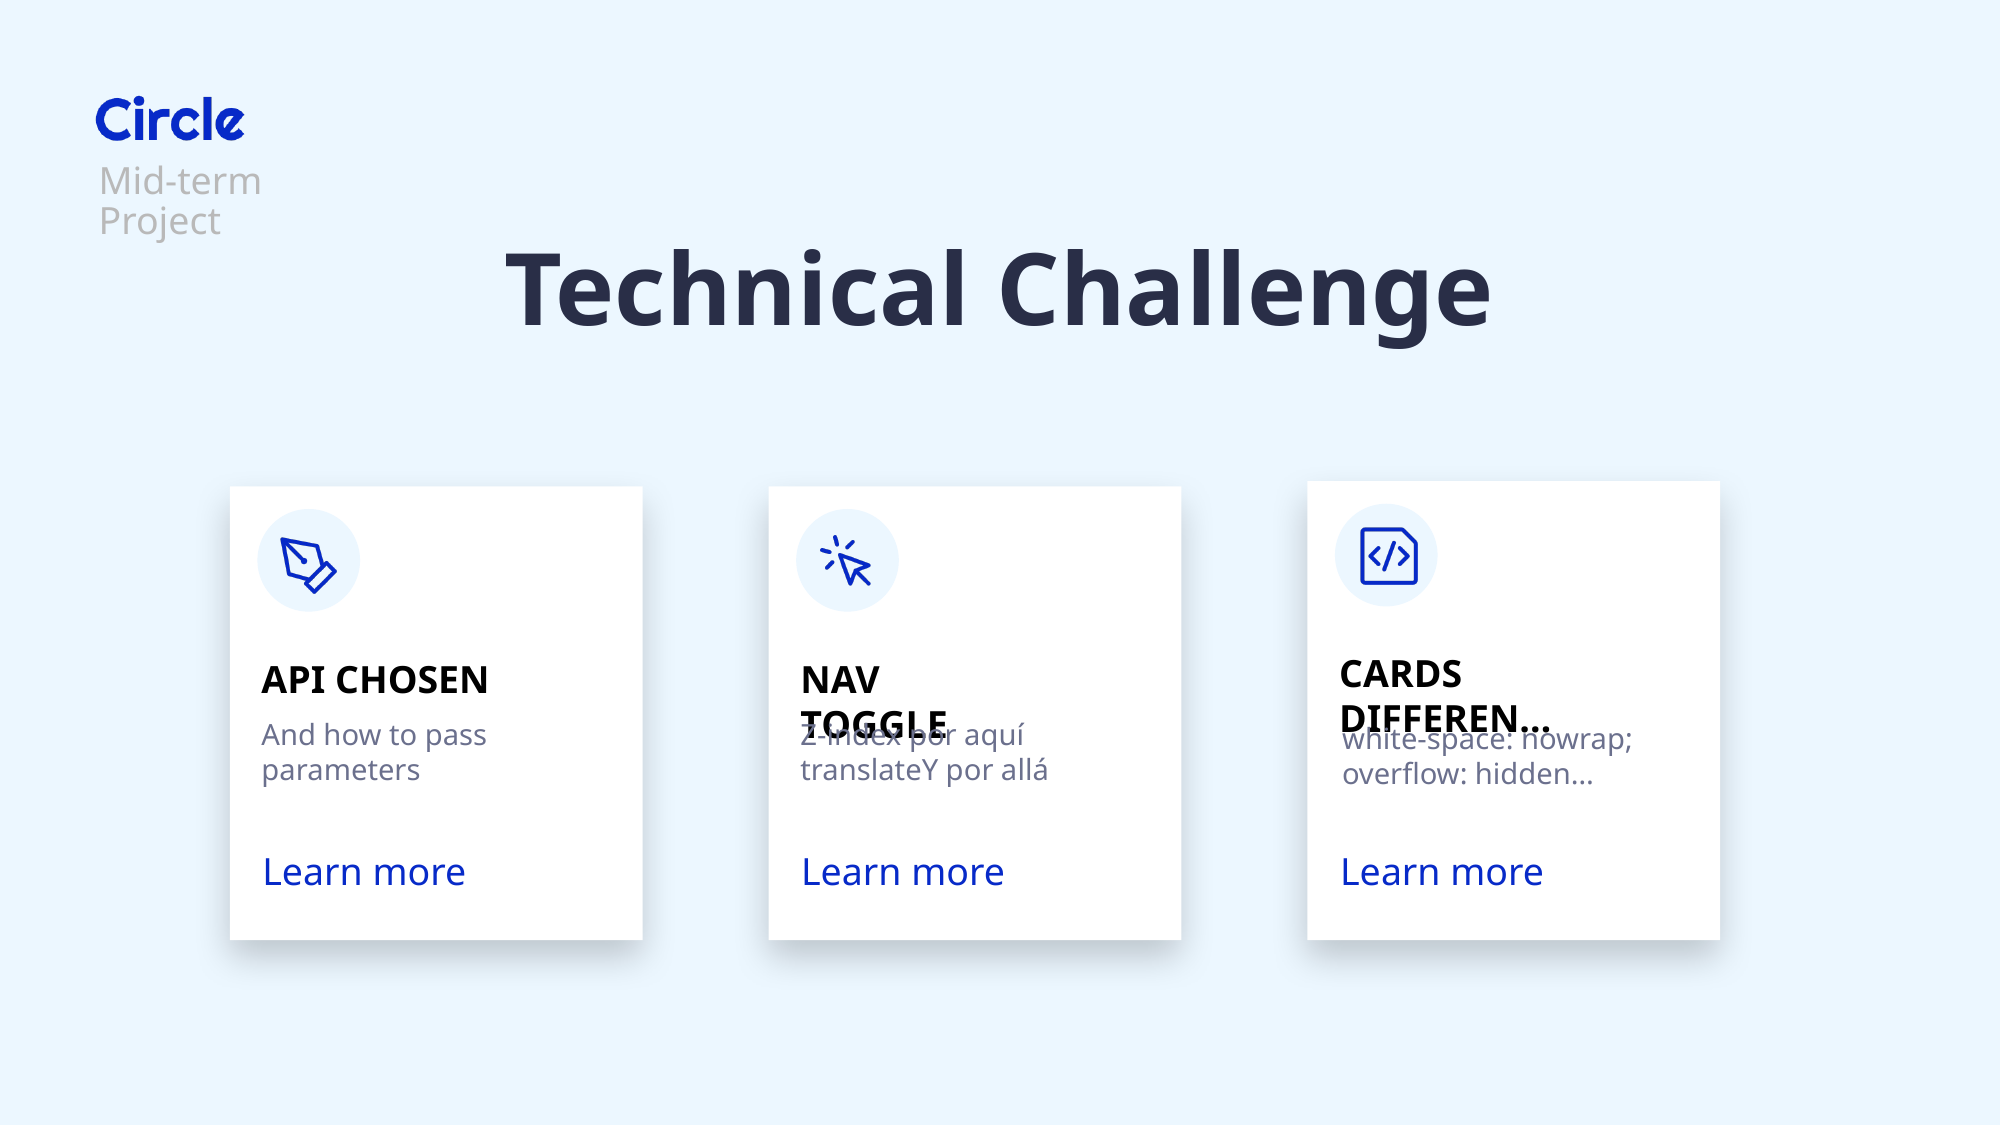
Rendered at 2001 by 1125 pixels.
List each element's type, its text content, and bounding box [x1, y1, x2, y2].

picture [1357, 524, 1421, 588]
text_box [768, 486, 1182, 941]
text_box white-space: nowrap; overflow: hidden… [1319, 713, 1682, 798]
text_box Mid-term Project [83, 126, 652, 251]
text_box Learn more [1325, 840, 1591, 901]
title Technical Challenge [249, 126, 1750, 355]
text_box CARDS DIFFEREN… [1324, 643, 1687, 748]
text_box [1333, 502, 1439, 608]
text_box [229, 486, 643, 941]
picture [94, 92, 246, 142]
text_box [0, 0, 2000, 1125]
text_box [1306, 480, 1721, 941]
